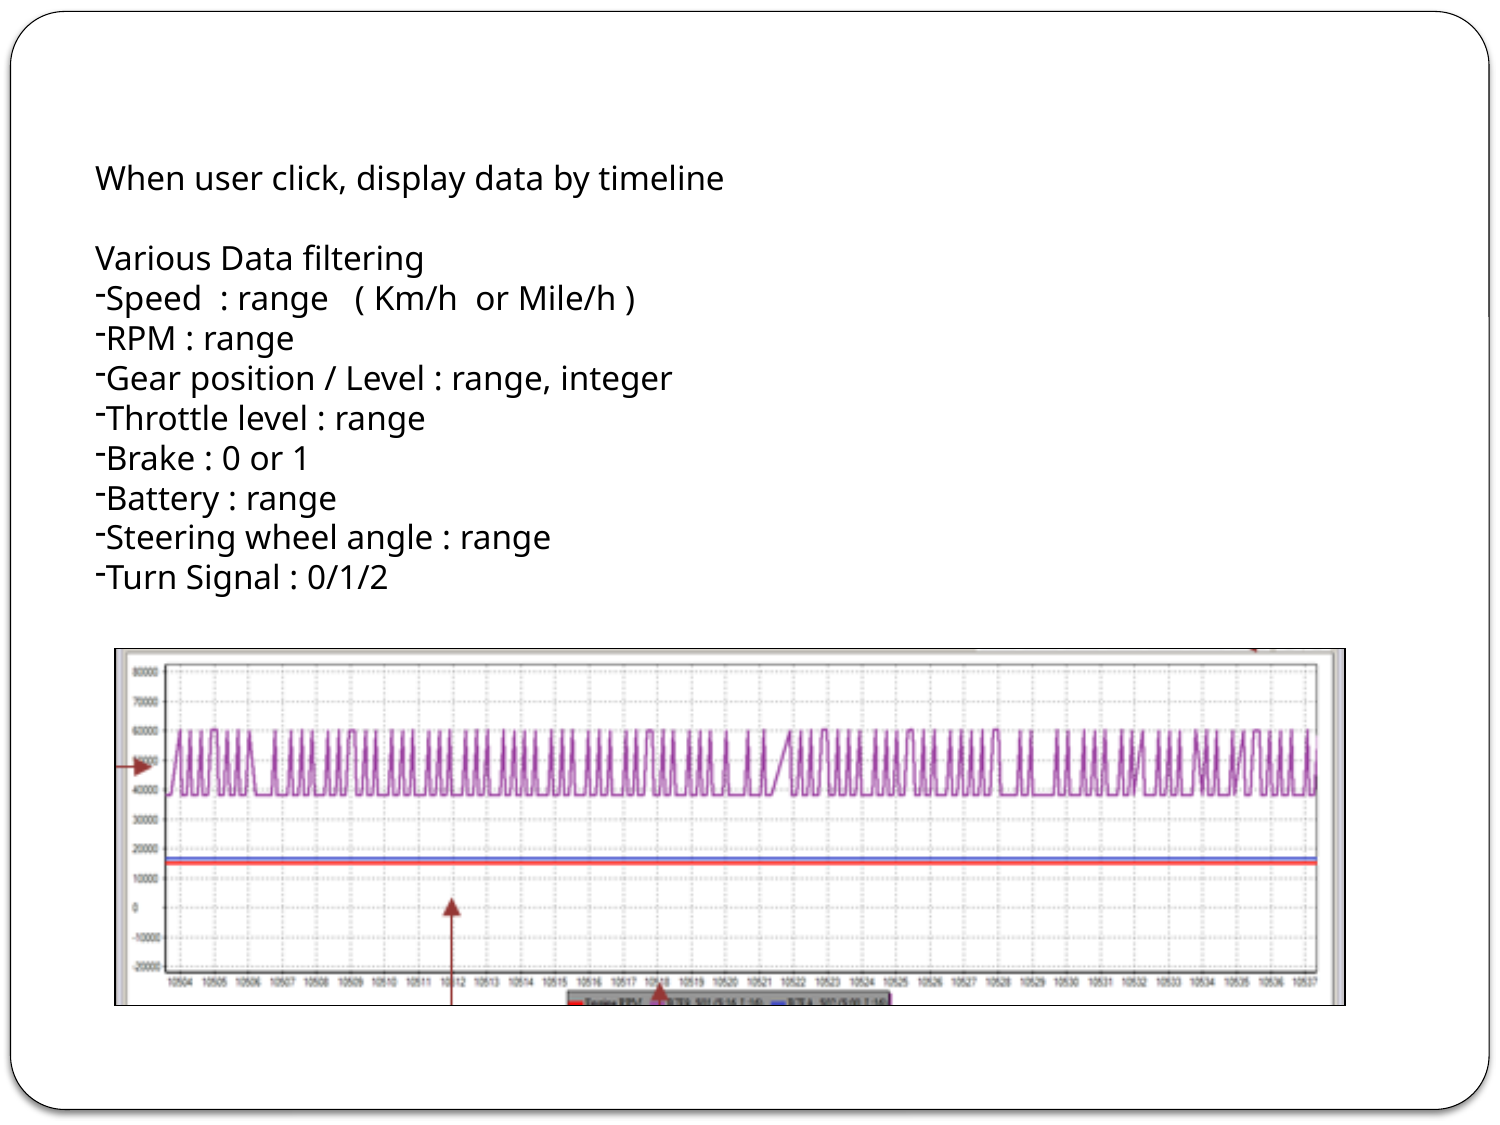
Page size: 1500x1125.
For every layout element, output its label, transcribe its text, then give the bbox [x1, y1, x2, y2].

text_box When user click, display data by timeline Various Data filtering Speed : range ( Km/h or Mile/h ) RPM : range Gear position / Level : range, integer Throttle level : range Brake : 0 or 1 Battery : range Steering wheel angle : range Turn Signal : 0/1/2 [80, 149, 1049, 724]
picture [115, 649, 1345, 1006]
